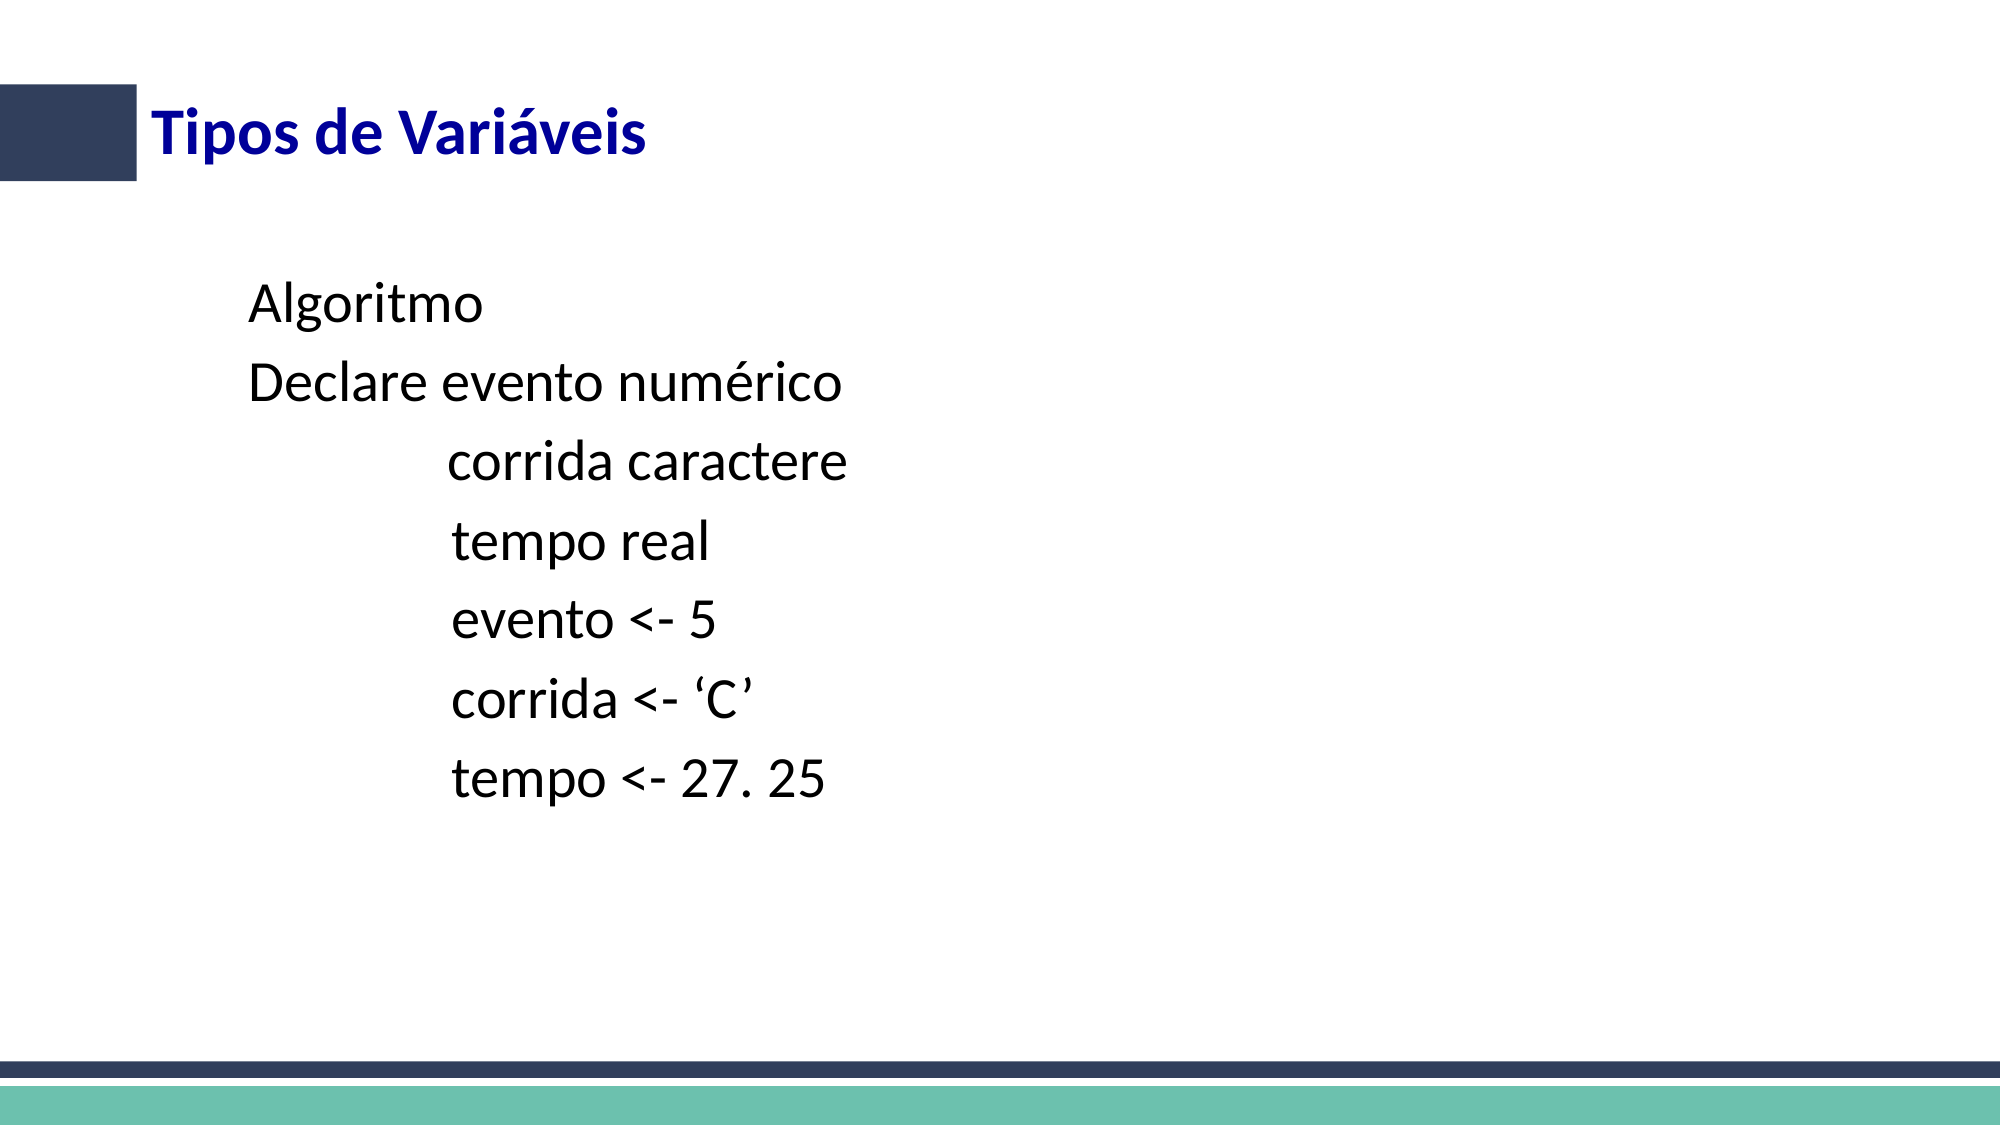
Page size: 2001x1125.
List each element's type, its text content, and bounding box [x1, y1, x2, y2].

list Algoritmo Declare evento numérico corrida caractere tempo real evento <- 5 corrida <- ‘C’ tempo <- 27. 25 [233, 247, 1863, 988]
title Tipos de Variáveis [136, 53, 1862, 212]
